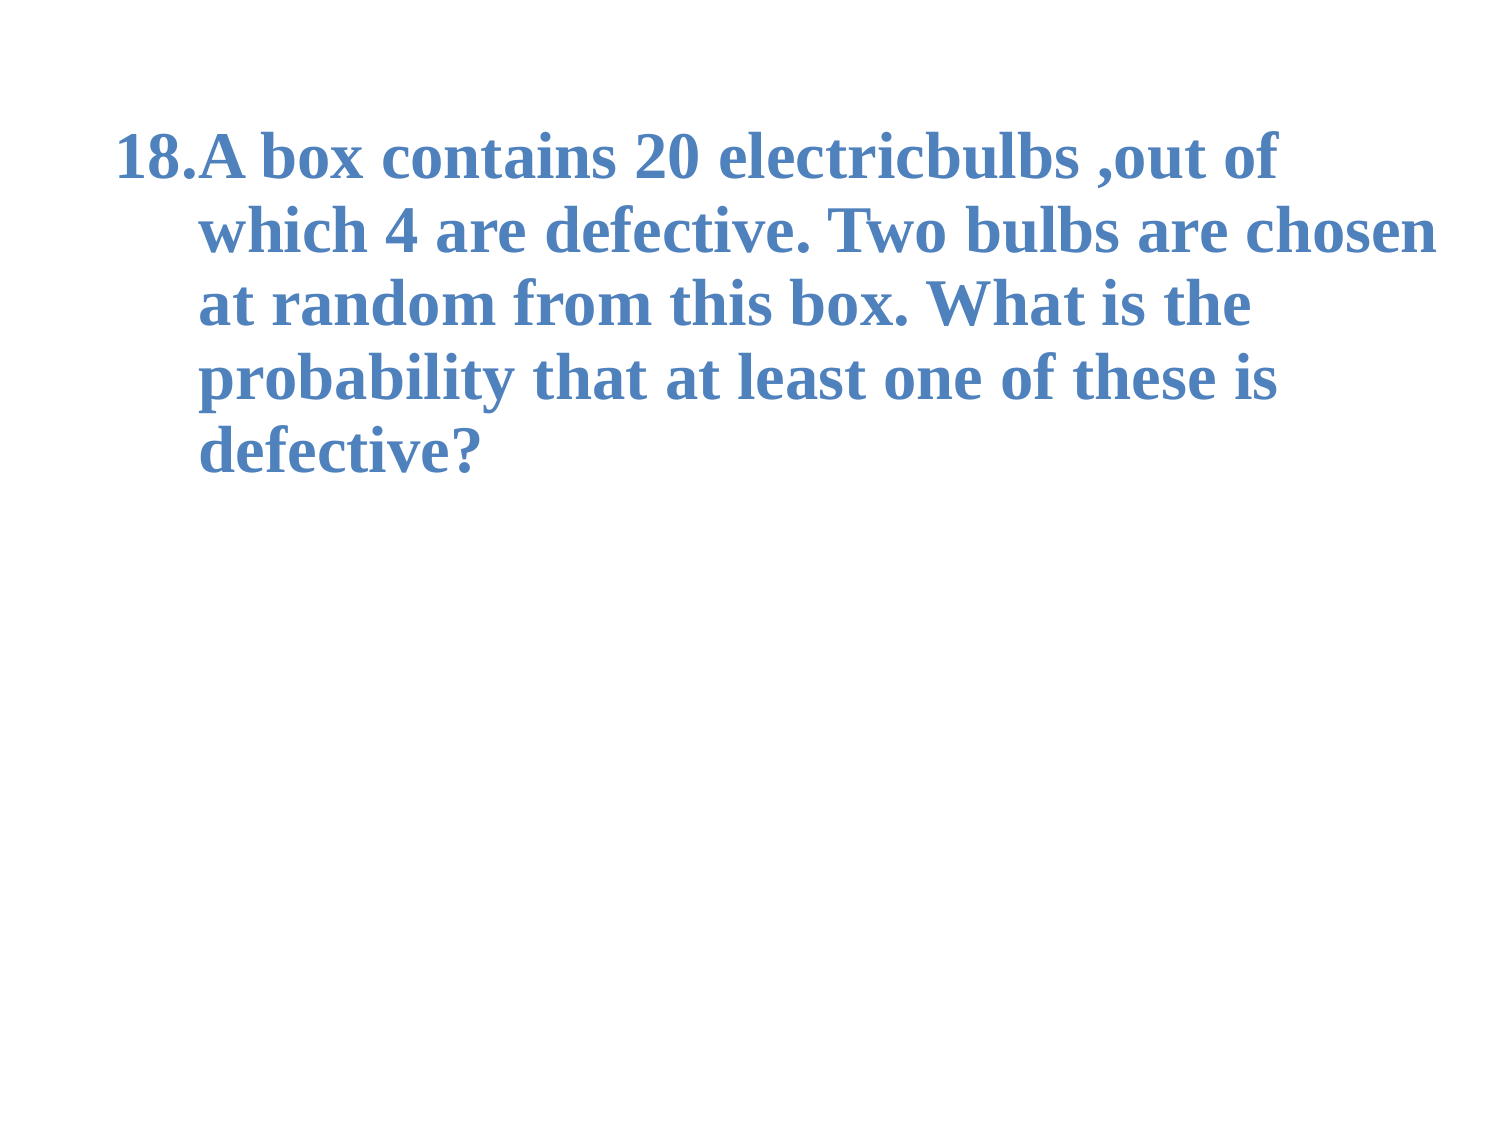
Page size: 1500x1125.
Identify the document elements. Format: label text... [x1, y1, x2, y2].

title A box contains 20 electricbulbs ,out of which 4 are defective. Two bulbs are chosen at random from this box. What is the probability that at least one of these is defective? [112, 112, 1450, 488]
